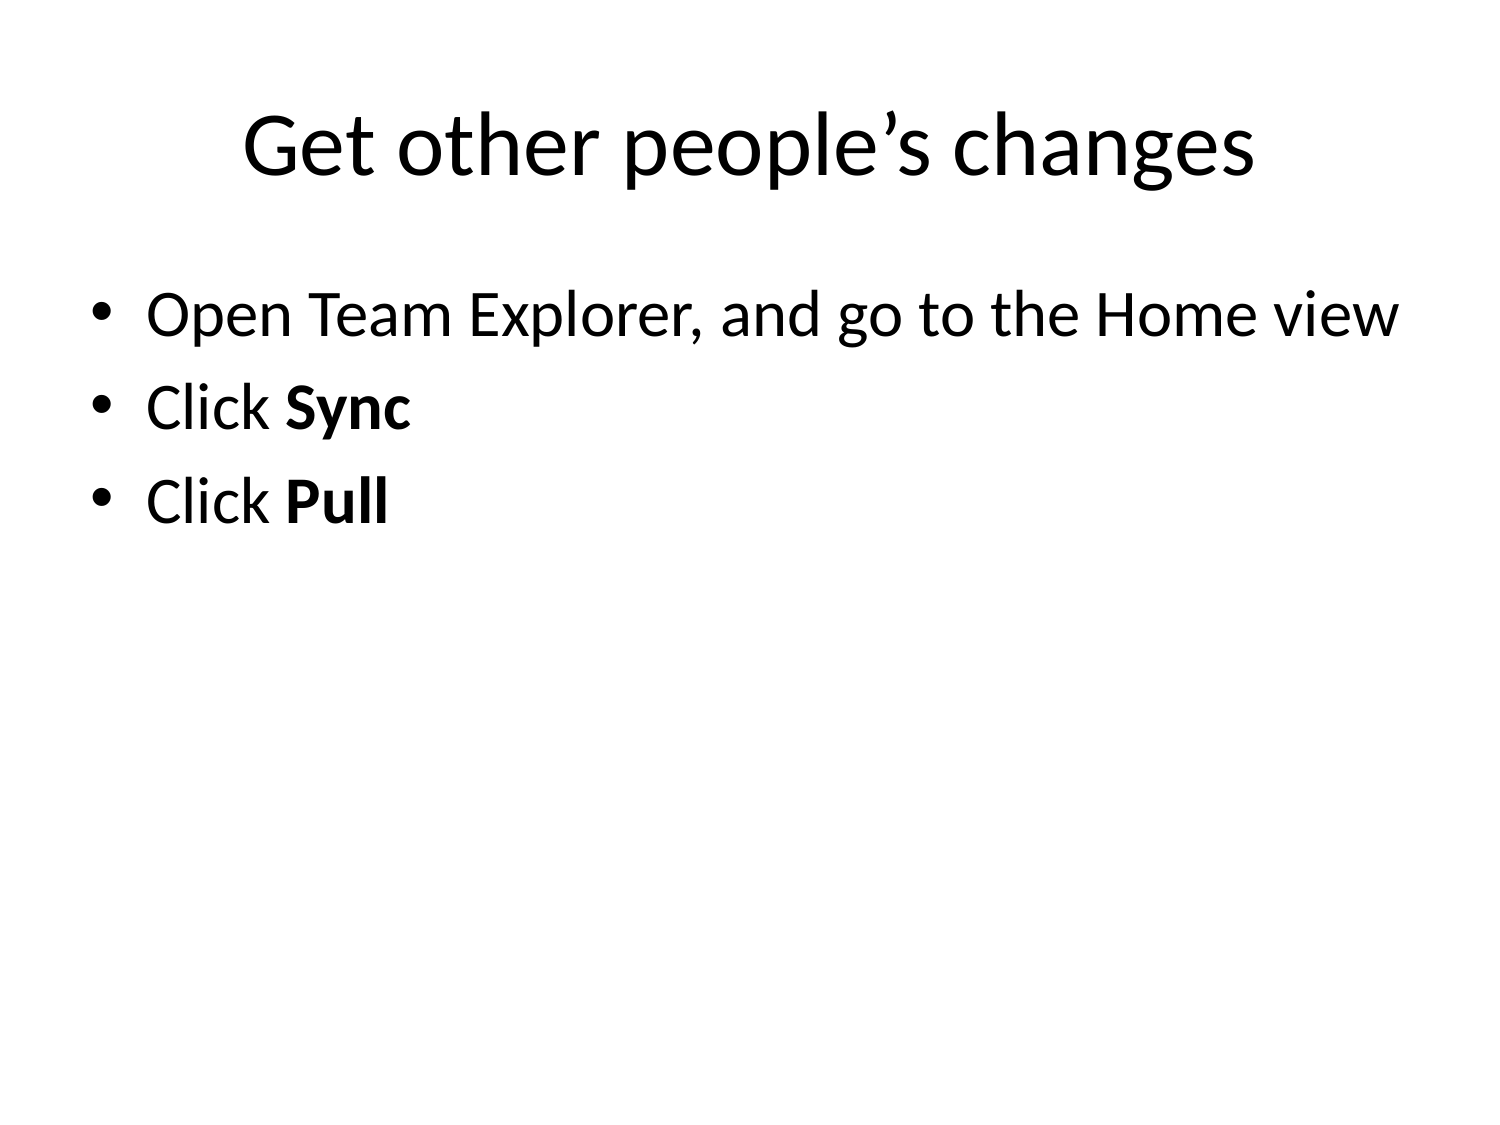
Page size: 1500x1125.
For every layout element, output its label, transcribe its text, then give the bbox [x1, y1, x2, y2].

title Get other people’s changes [75, 45, 1425, 233]
list Open Team Explorer, and go to the Home view Click Sync Click Pull [75, 262, 1425, 1005]
